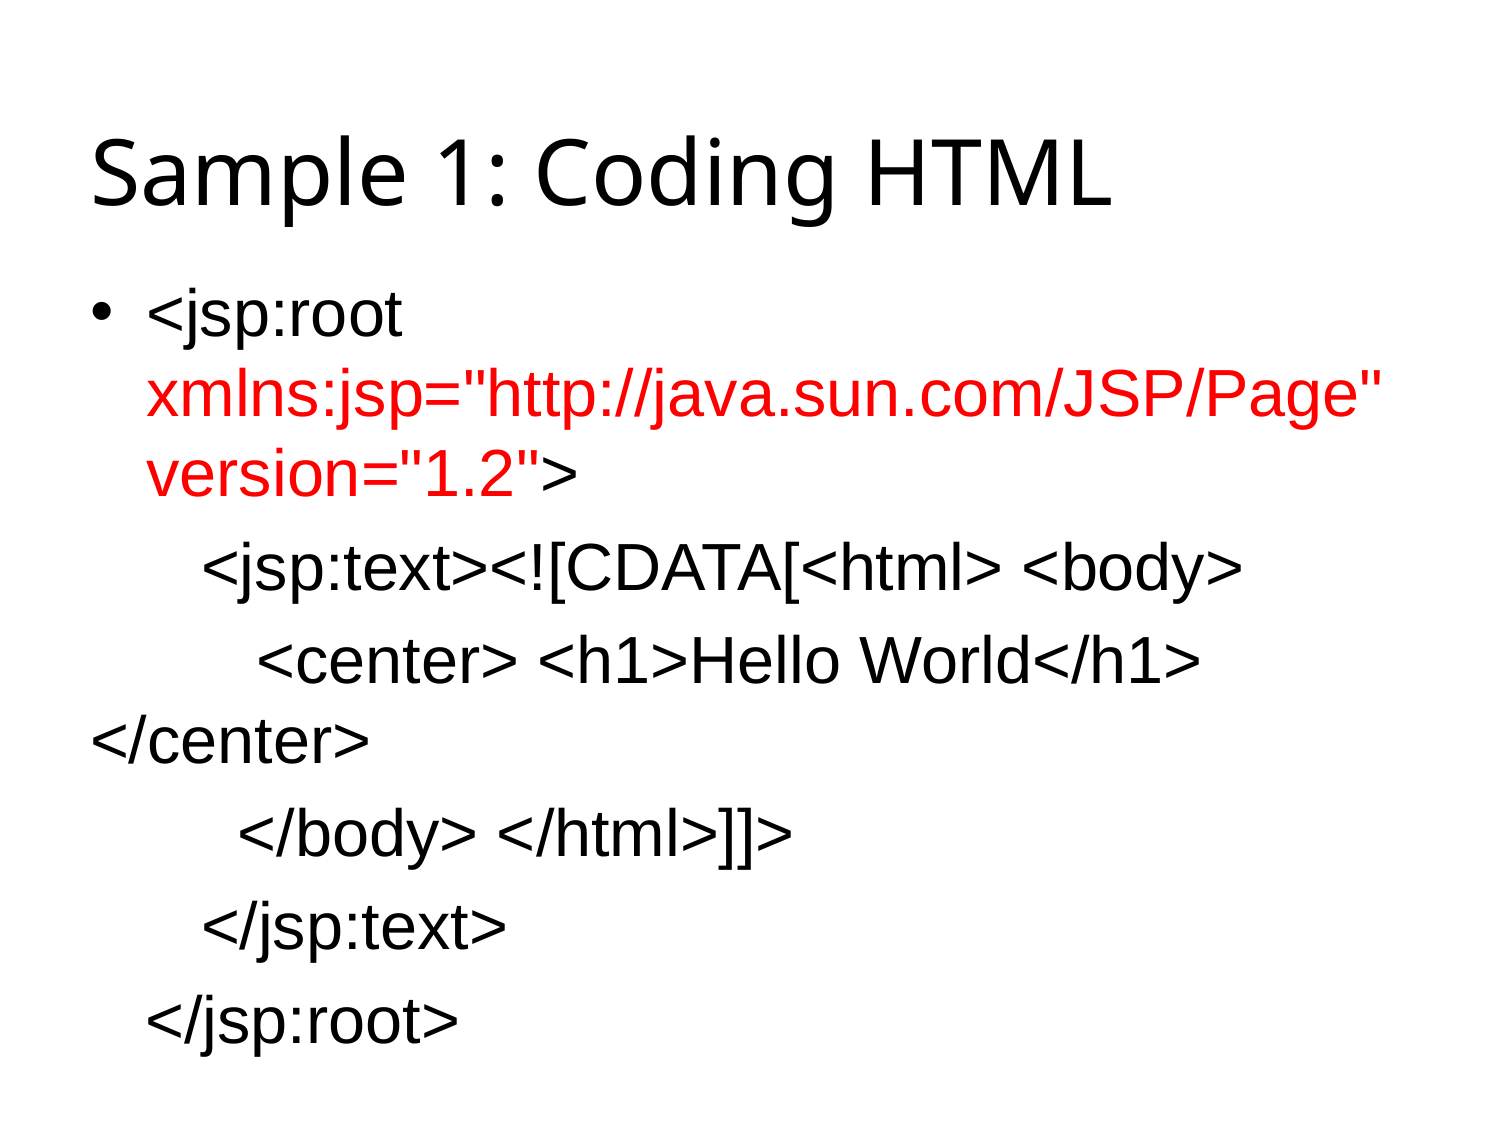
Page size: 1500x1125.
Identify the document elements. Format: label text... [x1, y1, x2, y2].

title Sample 1: Coding HTML [74, 74, 1426, 262]
list <jsp:root xmlns:jsp="http://java.sun.com/JSP/Page" version="1.2"> <jsp:text><![CDATA[<html> <body> <center> <h1>Hello World</h1> </center> </body> </html>]]> </jsp:text> </jsp:root> [74, 262, 1426, 1006]
